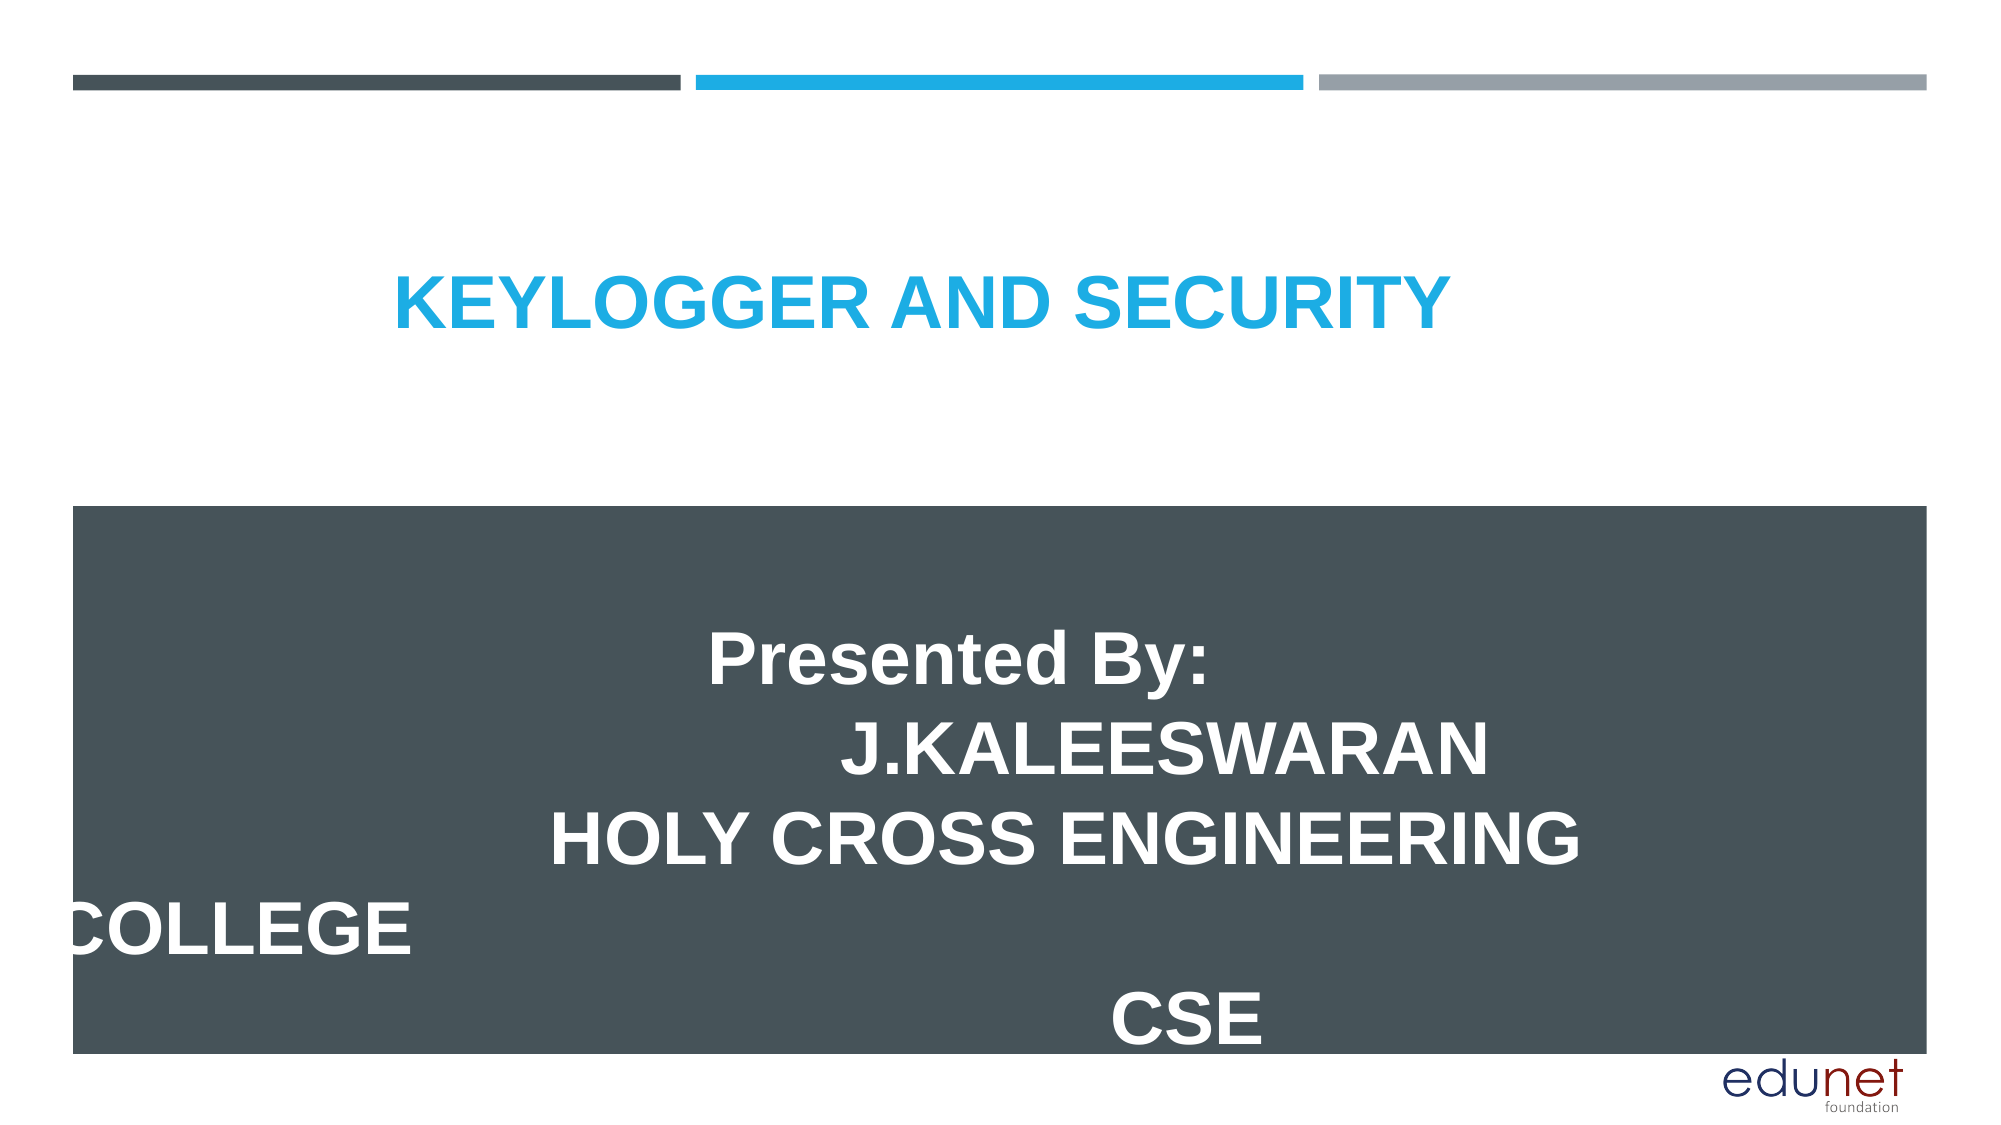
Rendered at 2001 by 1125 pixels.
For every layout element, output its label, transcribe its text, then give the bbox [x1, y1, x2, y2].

title KEYLOGGER AND SECURITY [172, 190, 1674, 352]
picture [1719, 1056, 1905, 1116]
text_box Presented By: J.KALEESWARAN HOLY CROSS ENGINEERING COLLEGE CSE [36, 602, 1685, 1125]
